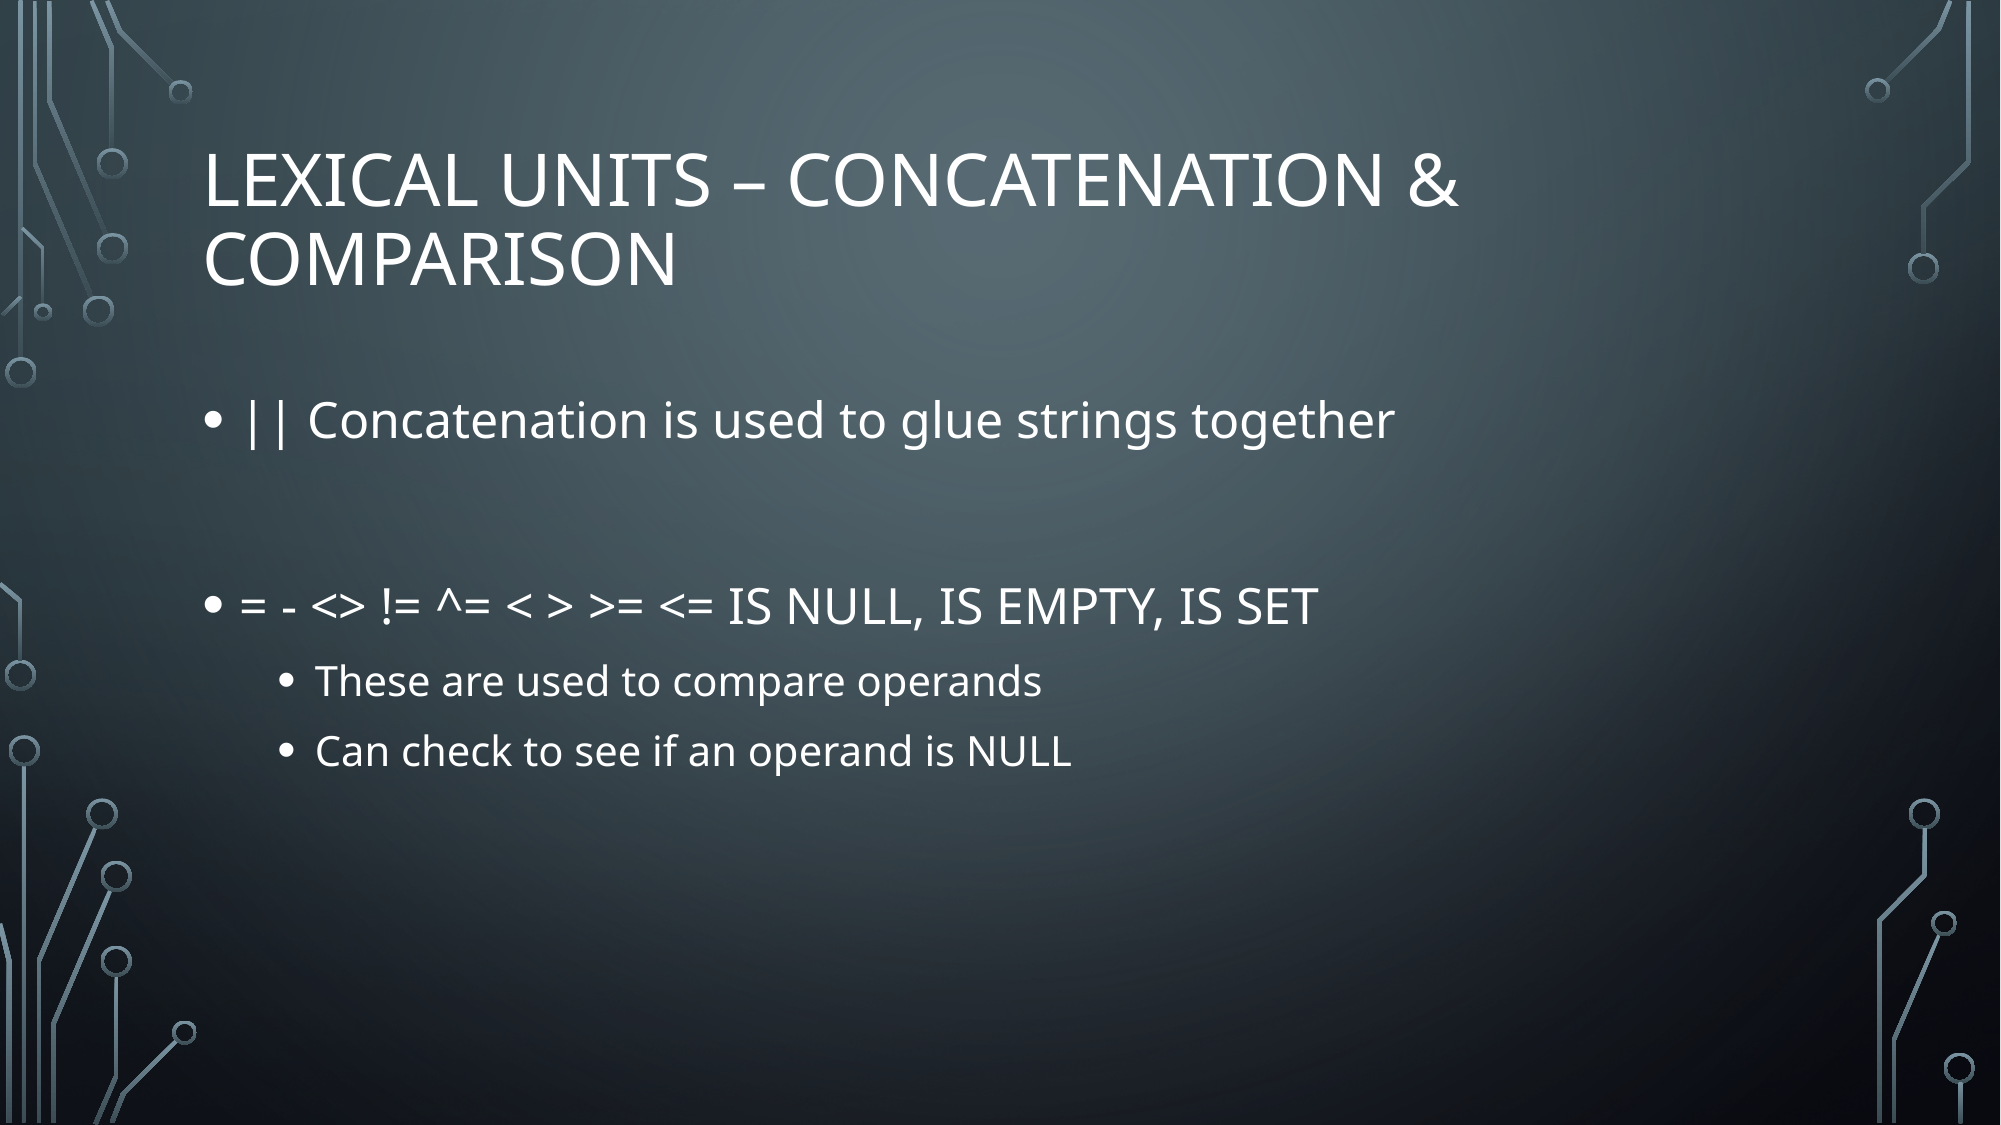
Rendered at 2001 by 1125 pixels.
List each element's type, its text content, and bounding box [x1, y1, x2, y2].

list || Concatenation is used to glue strings together = - <> != ^= < > >= <= IS NULL, IS EMPTY, IS SET These are used to compare operands Can check to see if an operand is NULL [187, 369, 1813, 950]
title Lexical units – Concatenation & Comparison [187, 101, 1813, 344]
